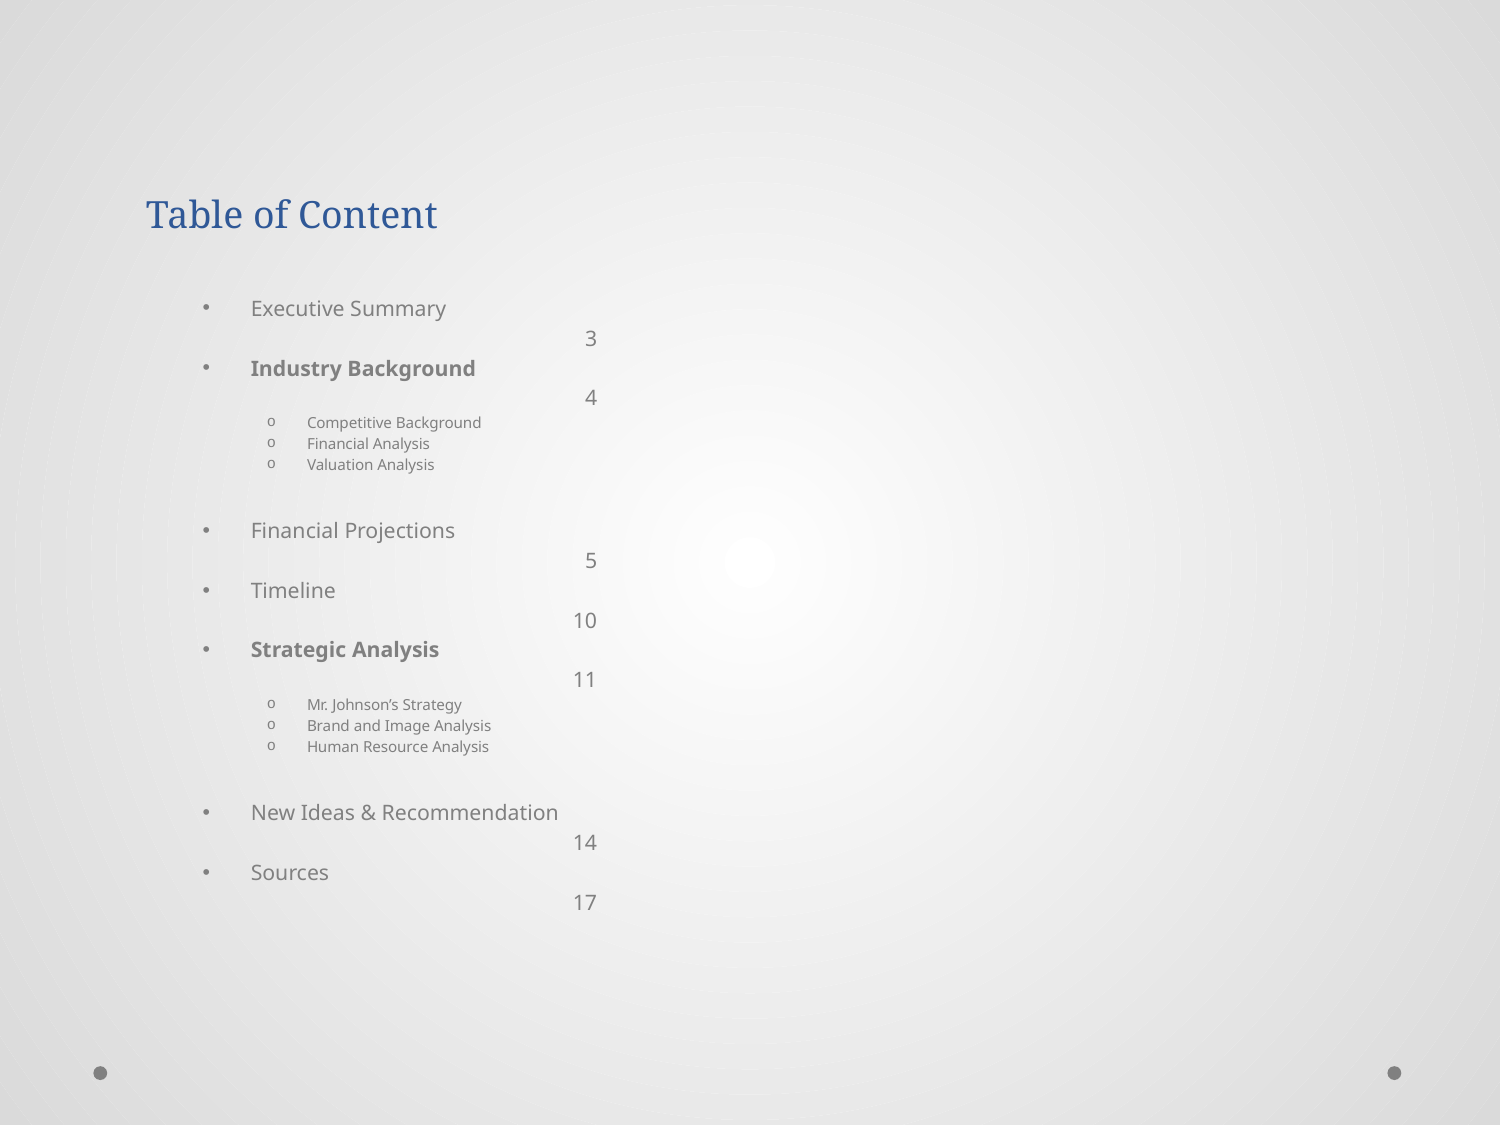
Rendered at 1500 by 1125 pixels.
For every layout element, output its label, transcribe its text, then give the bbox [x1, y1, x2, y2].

list Executive Summary 3 Industry Background 4 Competitive Background Financial Analysis Valuation Analysis Financial Projections 5 Timeline 10 Strategic Analysis 11 Mr. Johnson’s Strategy Brand and Image Analysis Human Resource Analysis New Ideas & Recommendation 14 Sources 17 [187, 287, 613, 925]
title Table of Content [50, 125, 544, 244]
